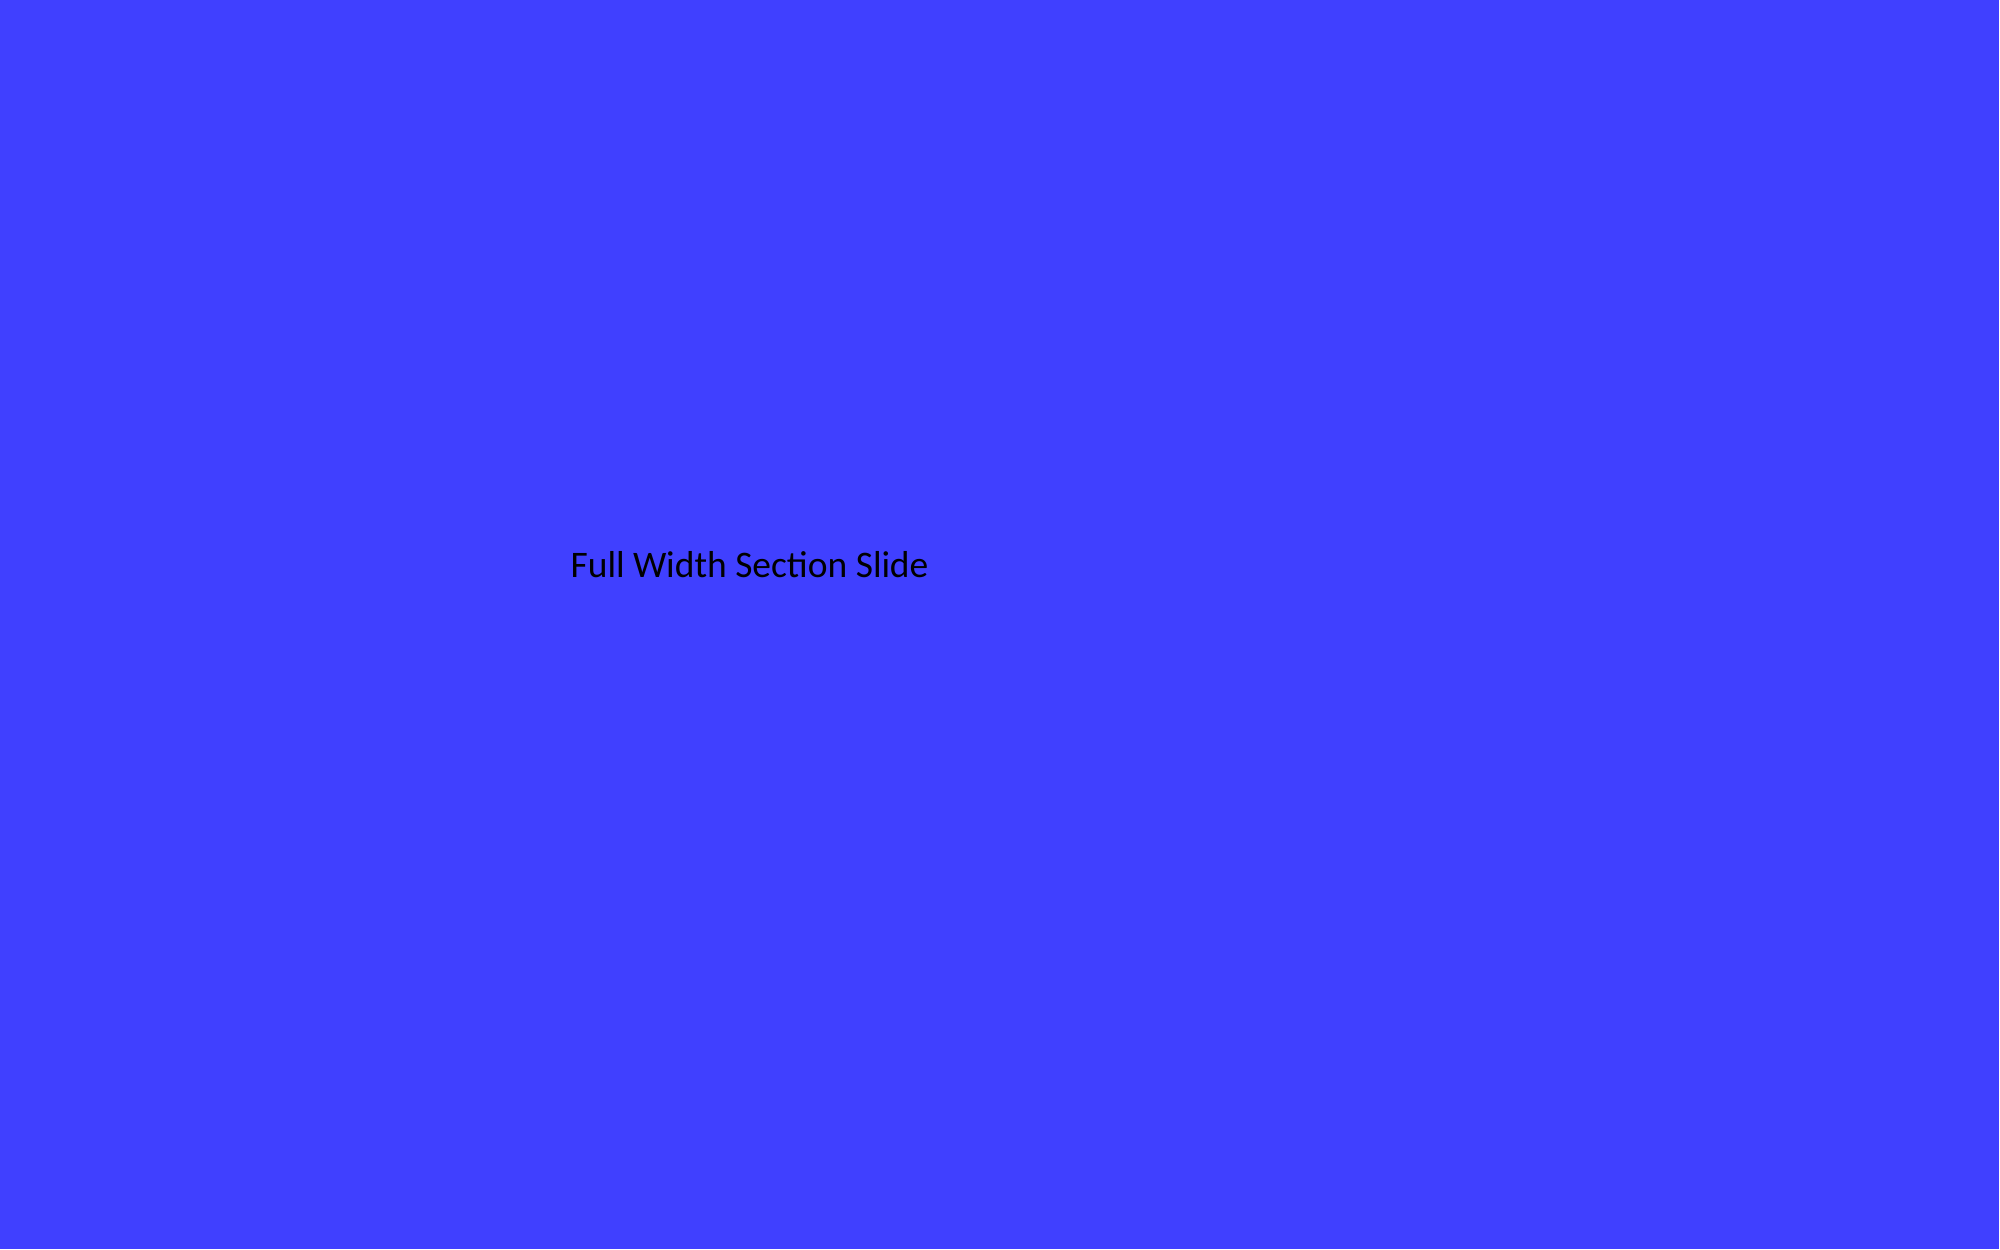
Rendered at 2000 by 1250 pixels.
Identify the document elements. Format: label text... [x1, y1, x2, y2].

text_box Full Width Section Slide [555, 532, 944, 593]
